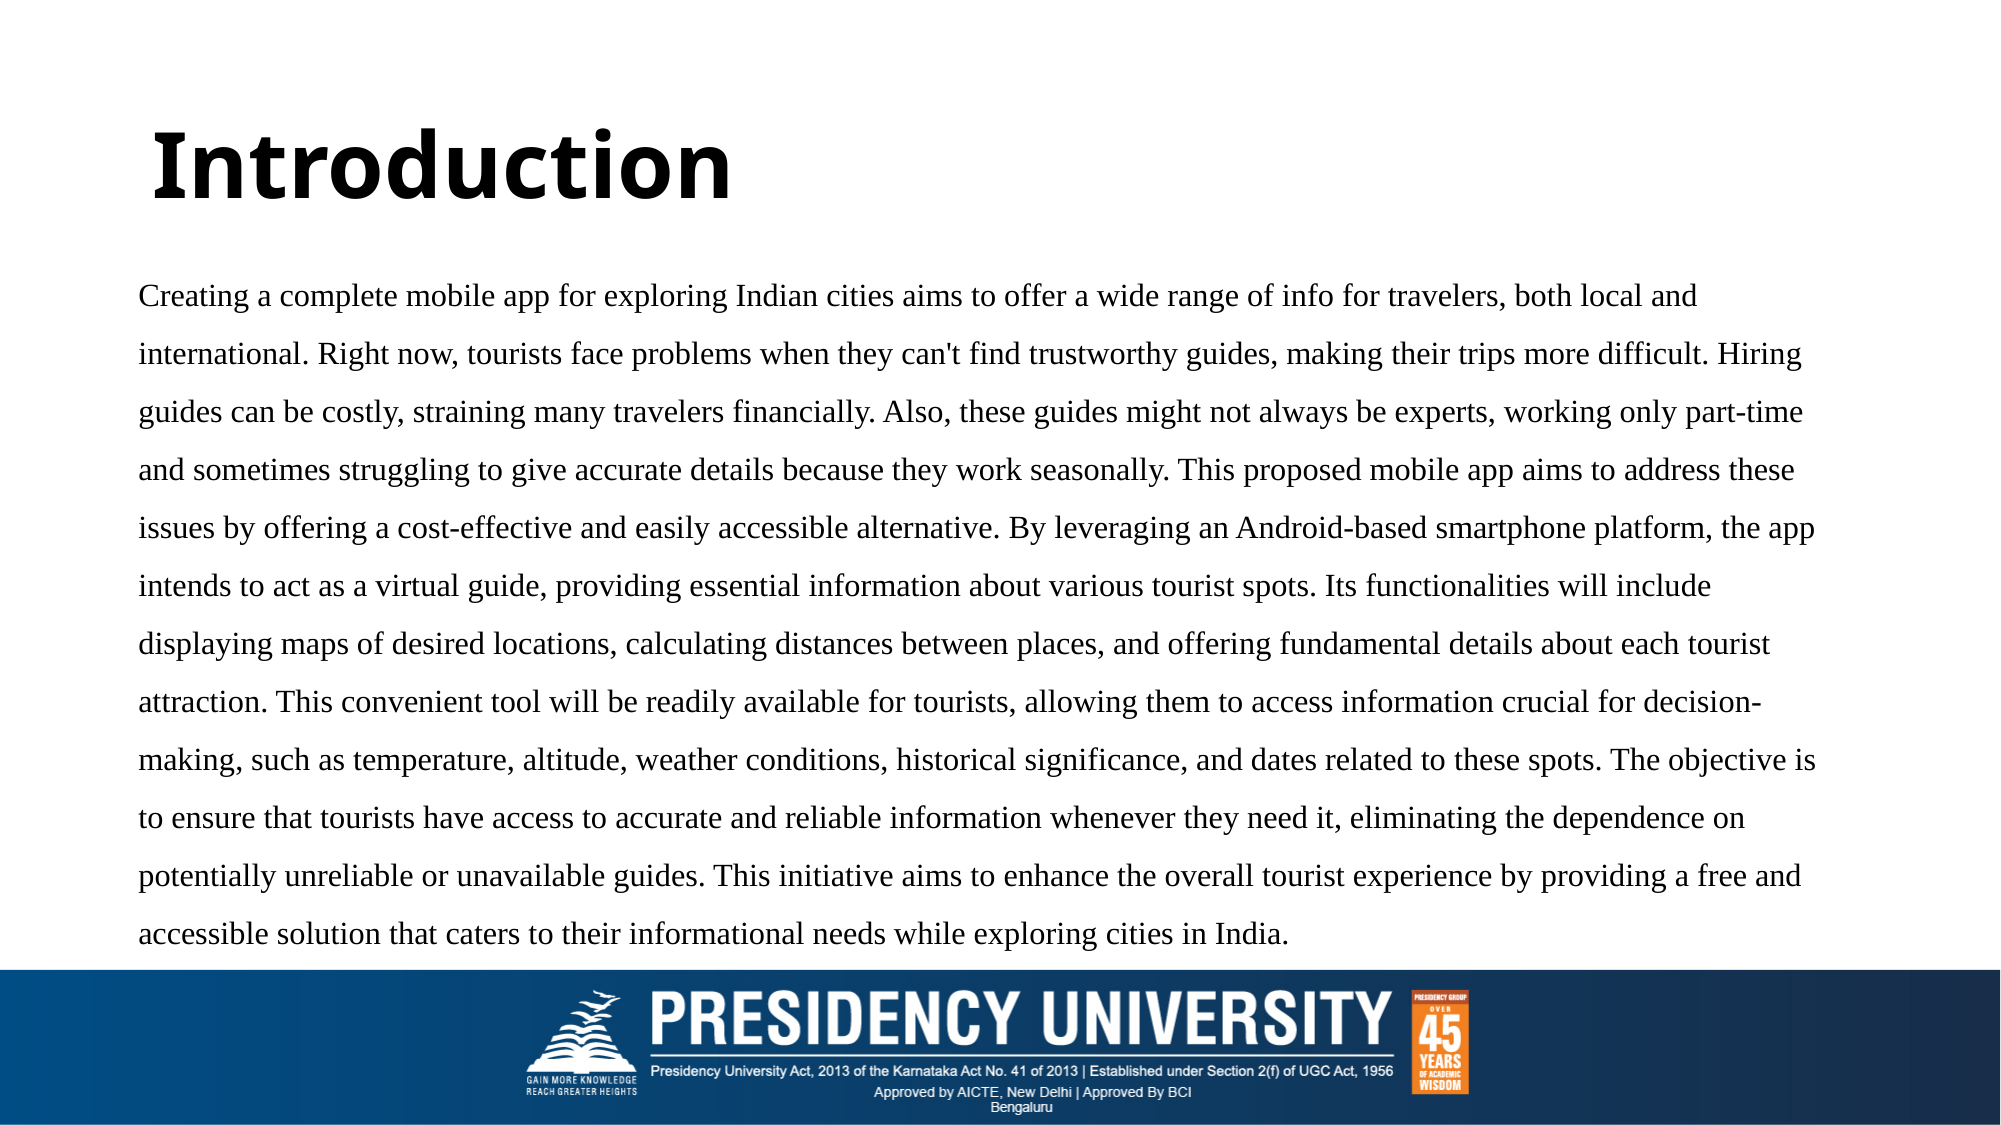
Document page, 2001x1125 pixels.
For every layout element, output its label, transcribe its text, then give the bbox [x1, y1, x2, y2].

list Creating a complete mobile app for exploring Indian cities aims to offer a wide range of info for travelers, both local and international. Right now, tourists face problems when they can't find trustworthy guides, making their trips more difficult. Hiring guides can be costly, straining many travelers financially. Also, these guides might not always be experts, working only part-time and sometimes struggling to give accurate details because they work seasonally. This proposed mobile app aims to address these issues by offering a cost-effective and easily accessible alternative. By leveraging an Android-based smartphone platform, the app intends to act as a virtual guide, providing essential information about various tourist spots. Its functionalities will include displaying maps of desired locations, calculating distances between places, and offering fundamental details about each tourist attraction. This convenient tool will be readily available for tourists, allowing them to access information crucial for decision-making, such as temperature, altitude, weather conditions, historical significance, and dates related to these spots. The objective is to ensure that tourists have access to accurate and reliable information whenever they need it, eliminating the dependence on potentially unreliable or unavailable guides. This initiative aims to enhance the overall tourist experience by providing a free and accessible solution that caters to their informational needs while exploring cities in India. [123, 247, 1849, 961]
picture [0, 0, 2001, 1125]
title Introduction [137, 59, 1863, 278]
